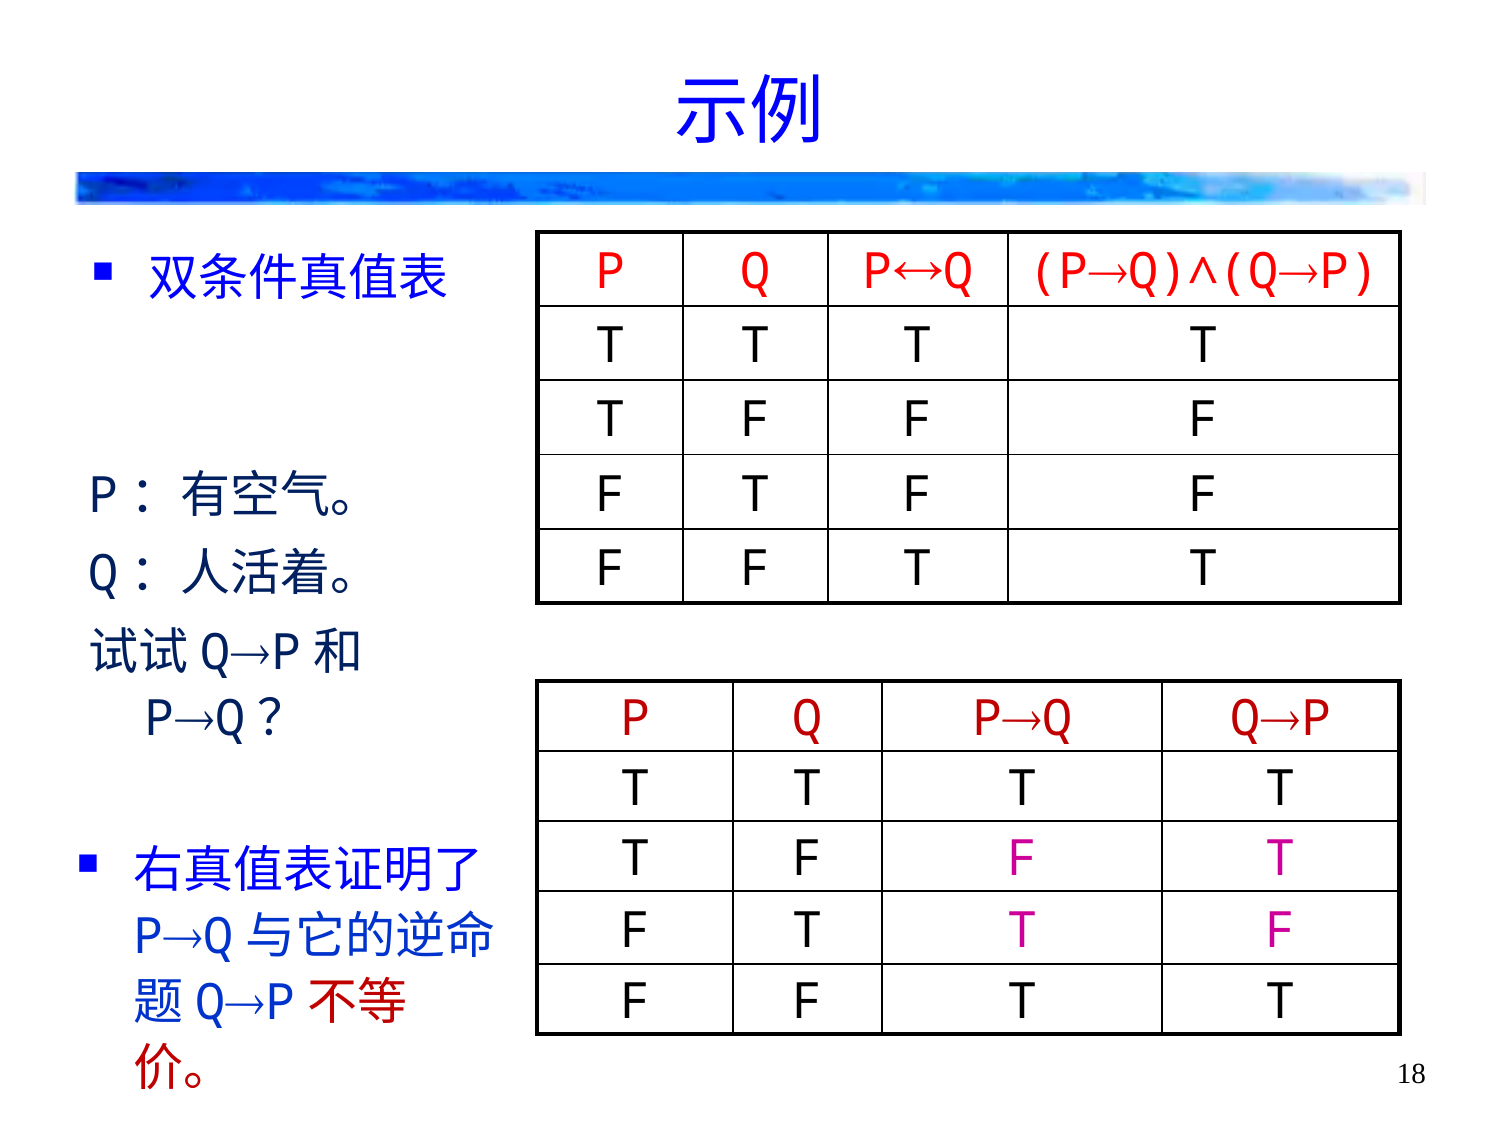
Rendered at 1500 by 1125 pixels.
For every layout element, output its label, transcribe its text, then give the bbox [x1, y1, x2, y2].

table_cell T [1009, 530, 1398, 601]
table_cell T [540, 381, 682, 454]
table_cell F [540, 455, 682, 528]
table_cell F [540, 530, 682, 601]
table_header PQ [829, 234, 1007, 305]
list 双条件真值表 [76, 231, 503, 315]
table_cell T [1009, 307, 1398, 379]
table_header P [540, 234, 682, 305]
table_cell T [829, 530, 1007, 601]
table_cell F [684, 530, 827, 601]
picture [74, 172, 1426, 205]
table_header Q [684, 234, 827, 305]
table_cell T [540, 307, 682, 379]
slide_number 18 [1340, 1046, 1483, 1101]
table_cell F [1009, 455, 1398, 528]
table_cell F [1009, 381, 1398, 454]
table_cell T [829, 307, 1007, 379]
table_cell F [829, 455, 1007, 528]
table_cell T [684, 455, 827, 528]
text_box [76, 680, 1400, 1045]
text_box P：有空气。 Q：人活着。 试试QP和PQ？ [76, 456, 514, 680]
table_cell F [829, 381, 1007, 454]
table_header (PQ)∧(QP) [1009, 234, 1398, 305]
title 示例 [111, 54, 1388, 162]
table_cell T [684, 307, 827, 379]
table_cell F [684, 381, 827, 454]
